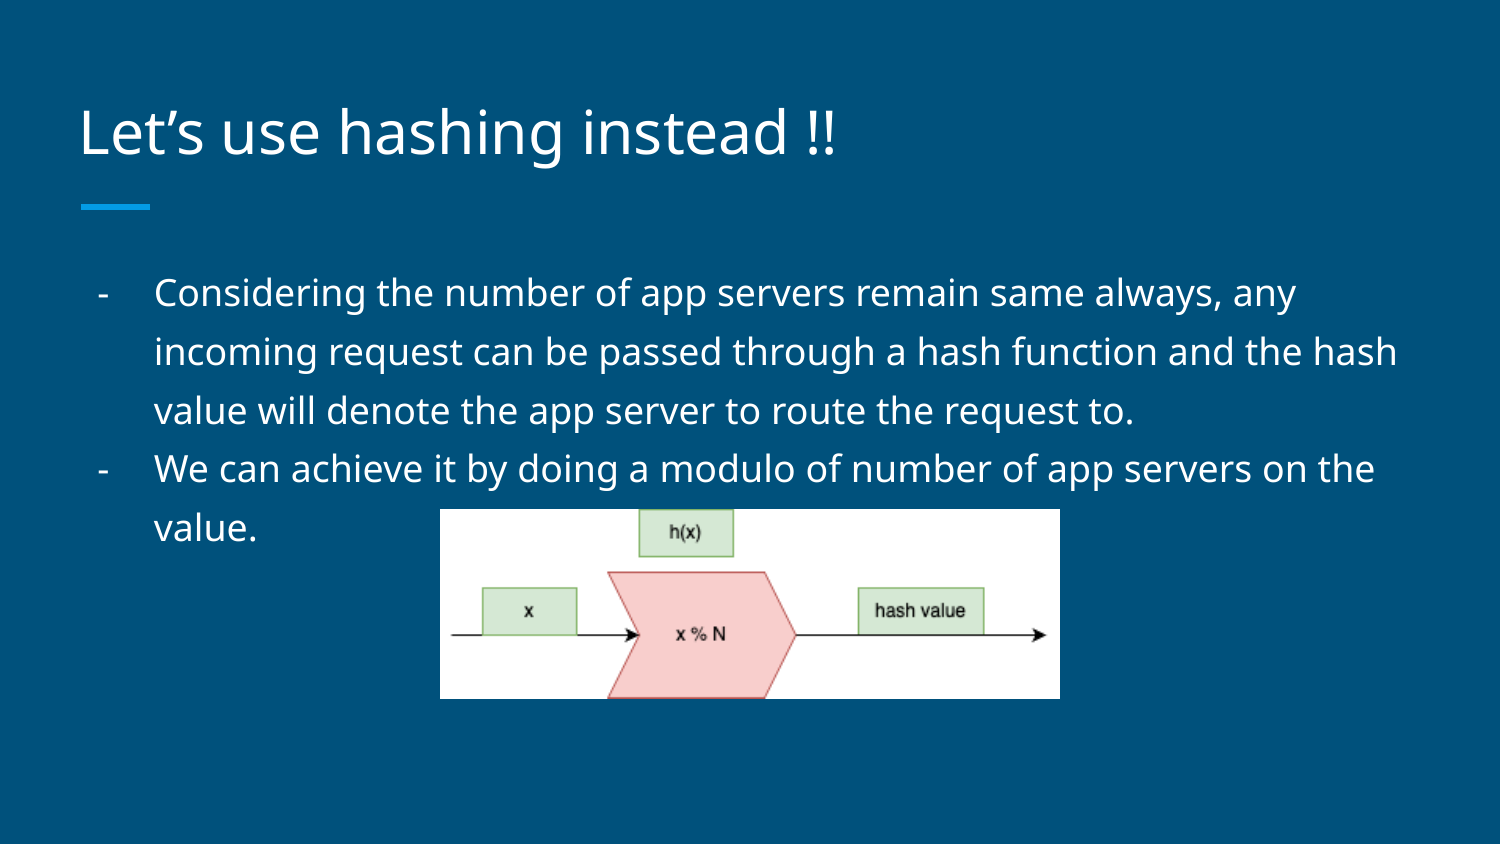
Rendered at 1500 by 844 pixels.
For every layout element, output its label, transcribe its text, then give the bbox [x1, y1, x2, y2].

list Considering the number of app servers remain same always, any incoming request can be passed through a hash function and the hash value will denote the app server to route the request to. We can achieve it by doing a modulo of number of app servers on the value. [63, 244, 1437, 750]
picture [441, 510, 1059, 698]
title Let’s use hashing instead !! [63, 75, 1437, 188]
